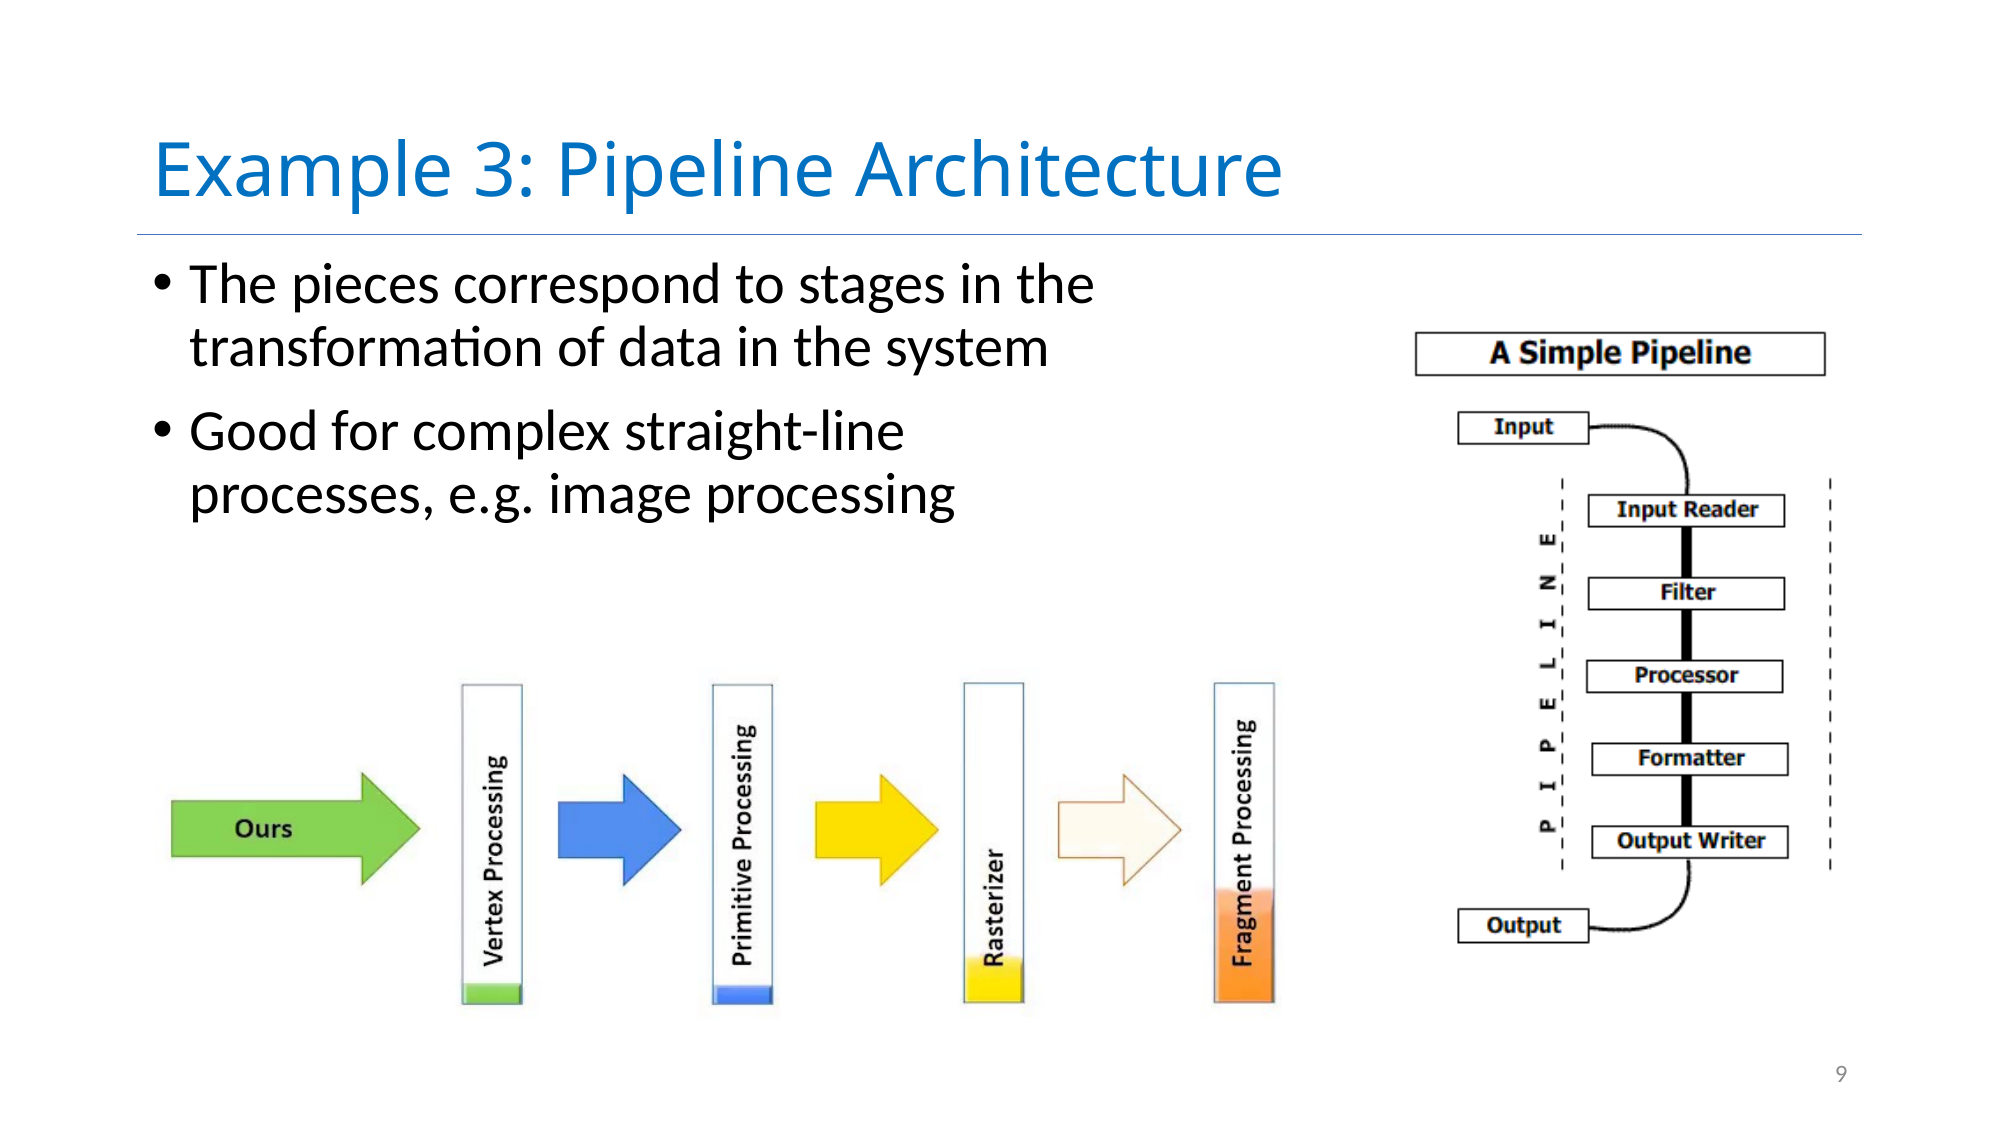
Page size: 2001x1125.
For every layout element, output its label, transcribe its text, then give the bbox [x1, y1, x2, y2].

picture [1412, 320, 1835, 972]
list The pieces correspond to stages in the transformation of data in the system Good for complex straight-line processes, e.g. image processing [137, 246, 1113, 597]
slide_number 9 [1412, 1042, 1863, 1103]
title Example 3: Pipeline Architecture [137, 3, 1863, 221]
picture [137, 597, 1339, 1073]
